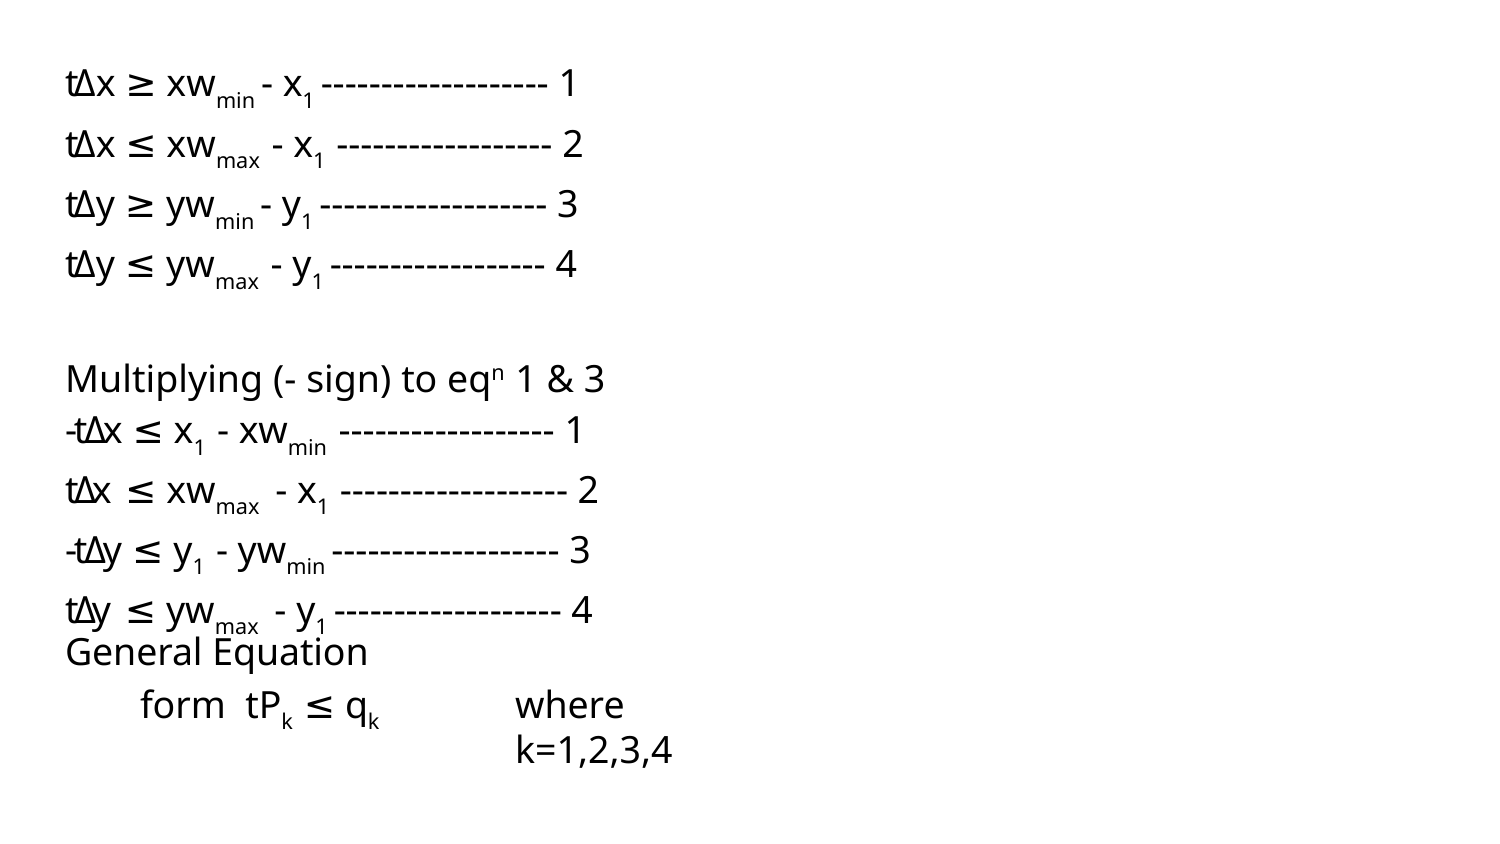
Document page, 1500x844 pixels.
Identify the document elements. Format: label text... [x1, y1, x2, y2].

text_box General Equation form tPk ≤ qk [58, 619, 448, 734]
text_box where k=1,2,3,4 [513, 678, 786, 771]
text_box tΔx ≥ xwmin - x1 ------------------- 1 tΔx ≤ xwmax - x1 ------------------ 2 tΔy ≥ ywmin - y1 ------------------- 3 tΔy ≤ ywmax - y1 ------------------ 4 Multiplying (- sign) to eqn 1 & 3 -tΔx ≤ x1 - xwmin ------------------ 1 tΔx ≤ xwmax - x1 ------------------- 2 -tΔy ≤ y1 - ywmin ------------------- 3 tΔy ≤ ywmax - y1 ------------------- 4 [56, 50, 621, 639]
